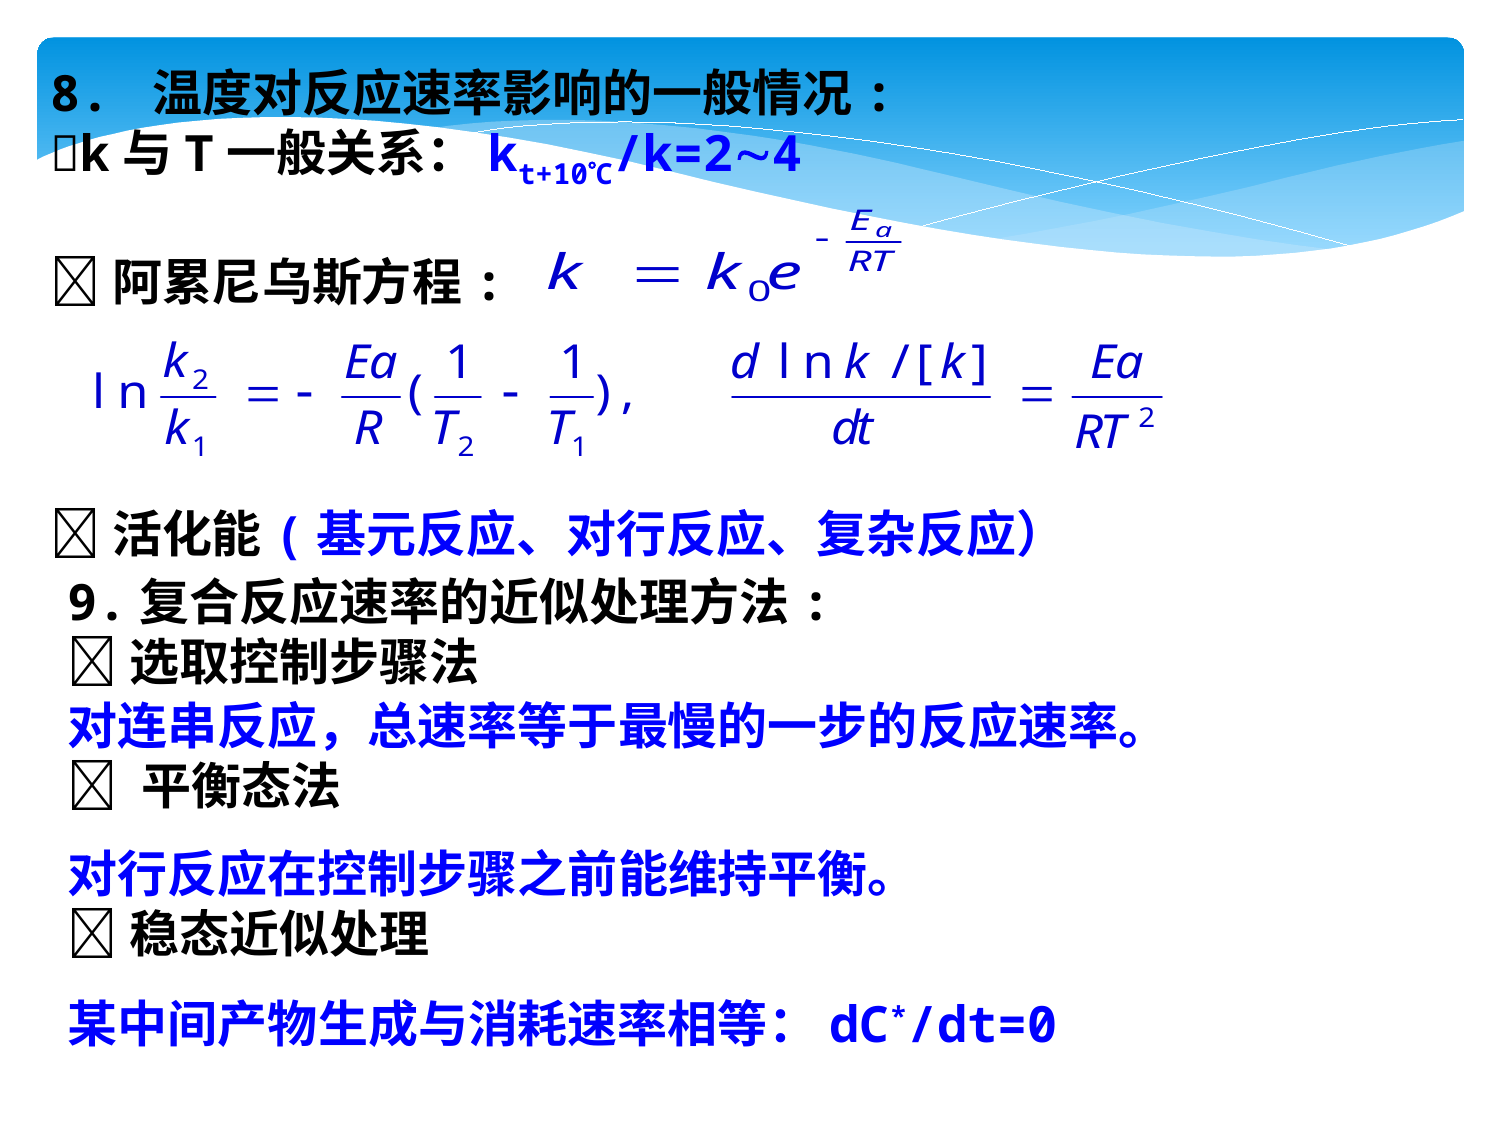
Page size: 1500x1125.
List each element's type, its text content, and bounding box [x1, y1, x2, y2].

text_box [88, 326, 1169, 465]
text_box 9.复合反应速率的近似处理方法: 选取控制步骤法 对连串反应，总速率等于最慢的一步的反应速率。  平衡态法 对行反应在控制步骤之前能维持平衡。 稳态近似处理 某中间产物生成与消耗速率相等：dC*/dt=0 [53, 562, 1388, 1060]
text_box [537, 195, 911, 308]
text_box 8. 温度对反应速率影响的一般情况: k与T一般关系：kt+10C/k=24 阿累尼乌斯方程: 活化能(基元反应、对行反应、复杂反应） [35, 54, 1406, 570]
